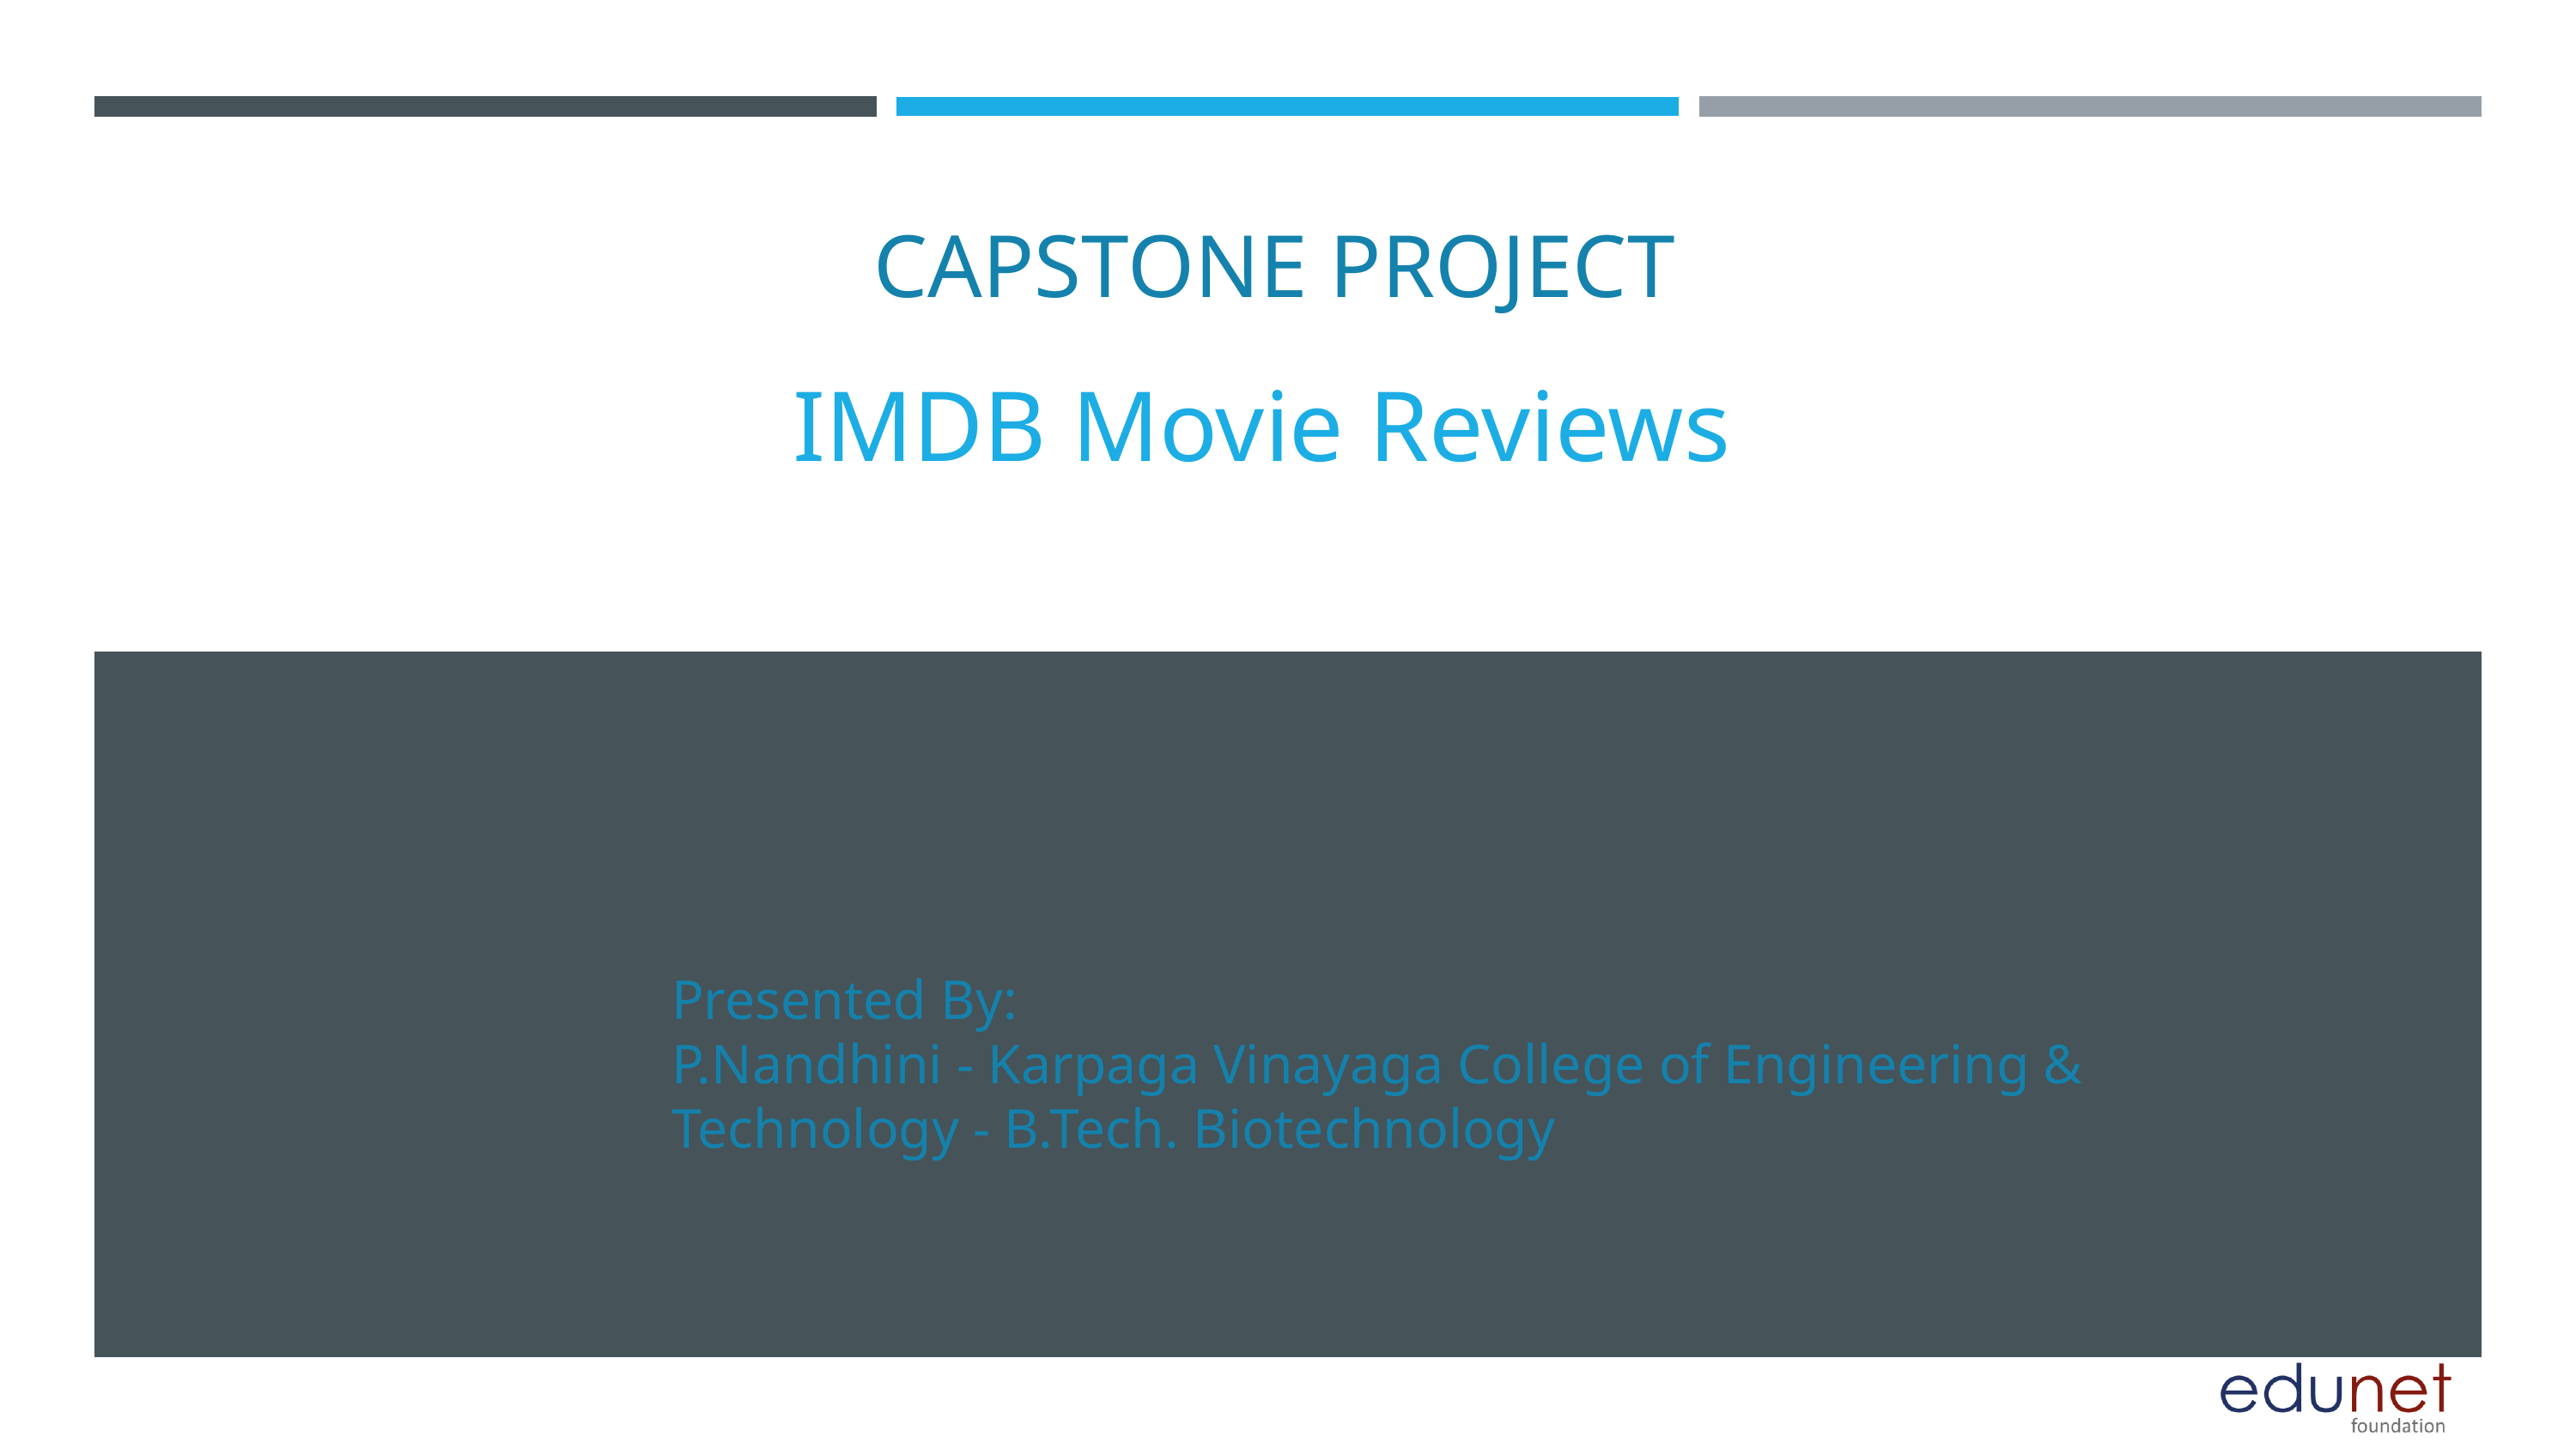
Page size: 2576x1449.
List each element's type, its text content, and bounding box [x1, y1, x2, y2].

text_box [896, 96, 1680, 117]
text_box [94, 652, 2482, 1357]
text_box CAPSTONE PROJECT [0, 211, 2576, 315]
text_box IMDB Movie Reviews [308, 365, 2215, 482]
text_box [1698, 95, 2482, 118]
text_box [2215, 1367, 2454, 1437]
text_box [94, 96, 878, 118]
